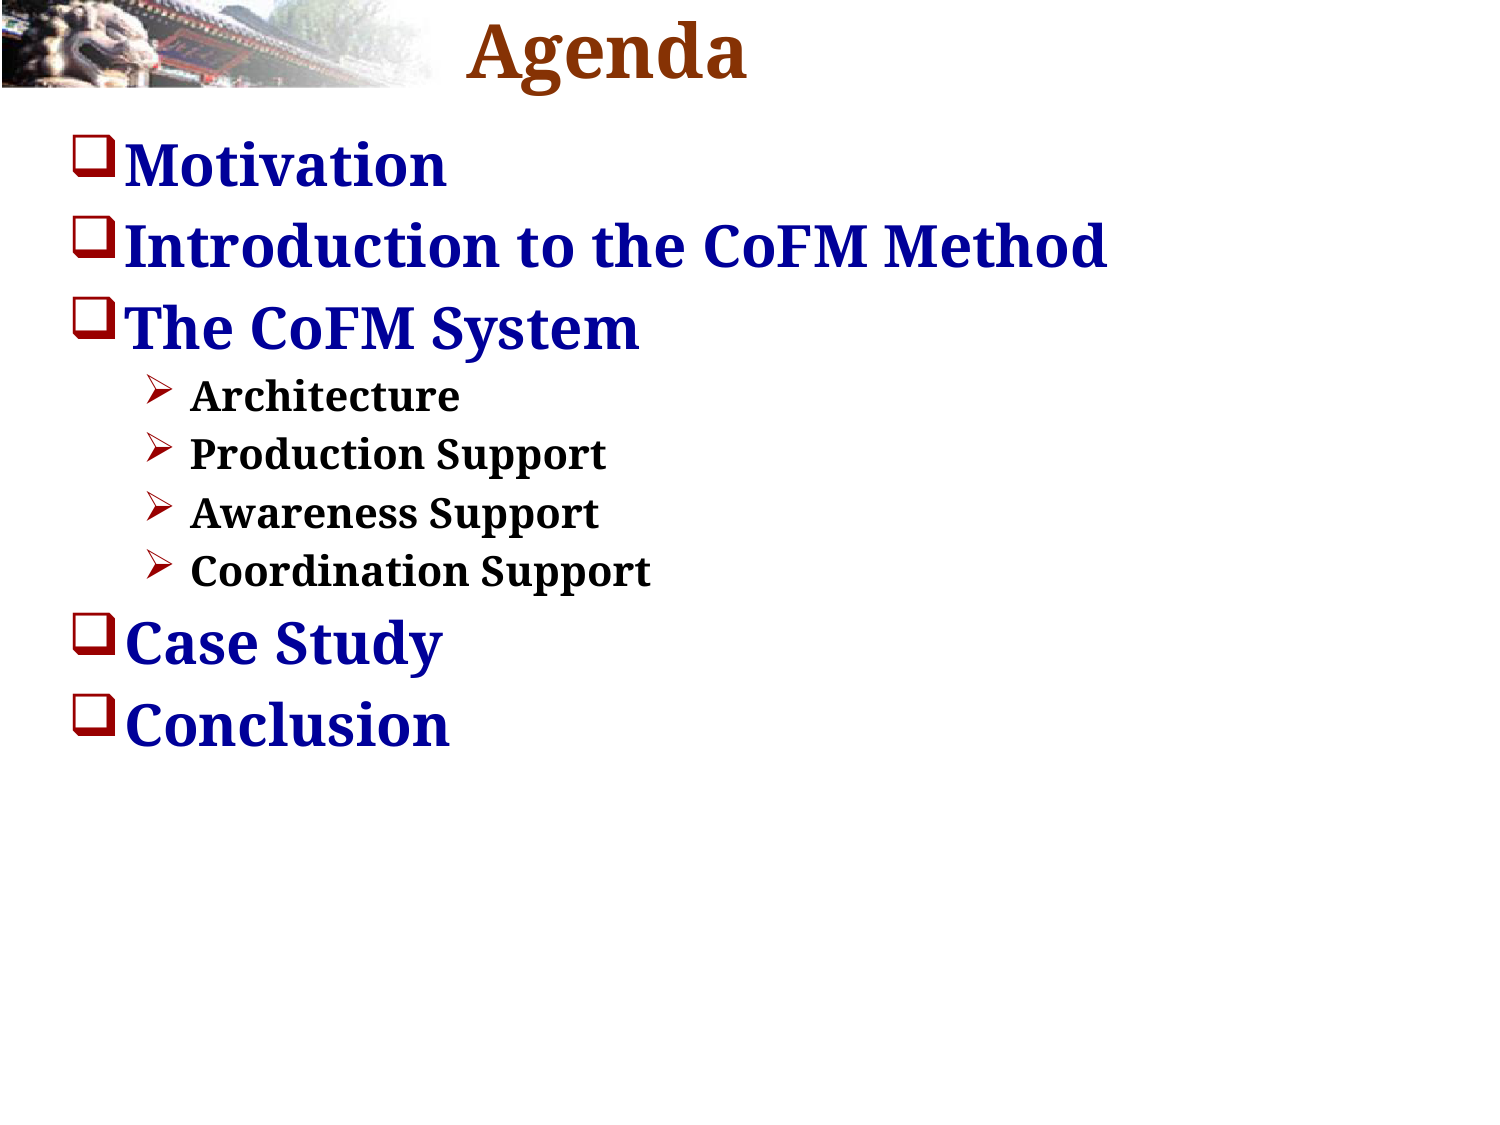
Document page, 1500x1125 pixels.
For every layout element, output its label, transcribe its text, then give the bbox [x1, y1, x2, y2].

list Motivation Introduction to the CoFM Method The CoFM System Architecture Production Support Awareness Support Coordination Support Case Study Conclusion [52, 120, 1438, 976]
title Agenda [450, 0, 1478, 102]
picture [0, 0, 450, 88]
